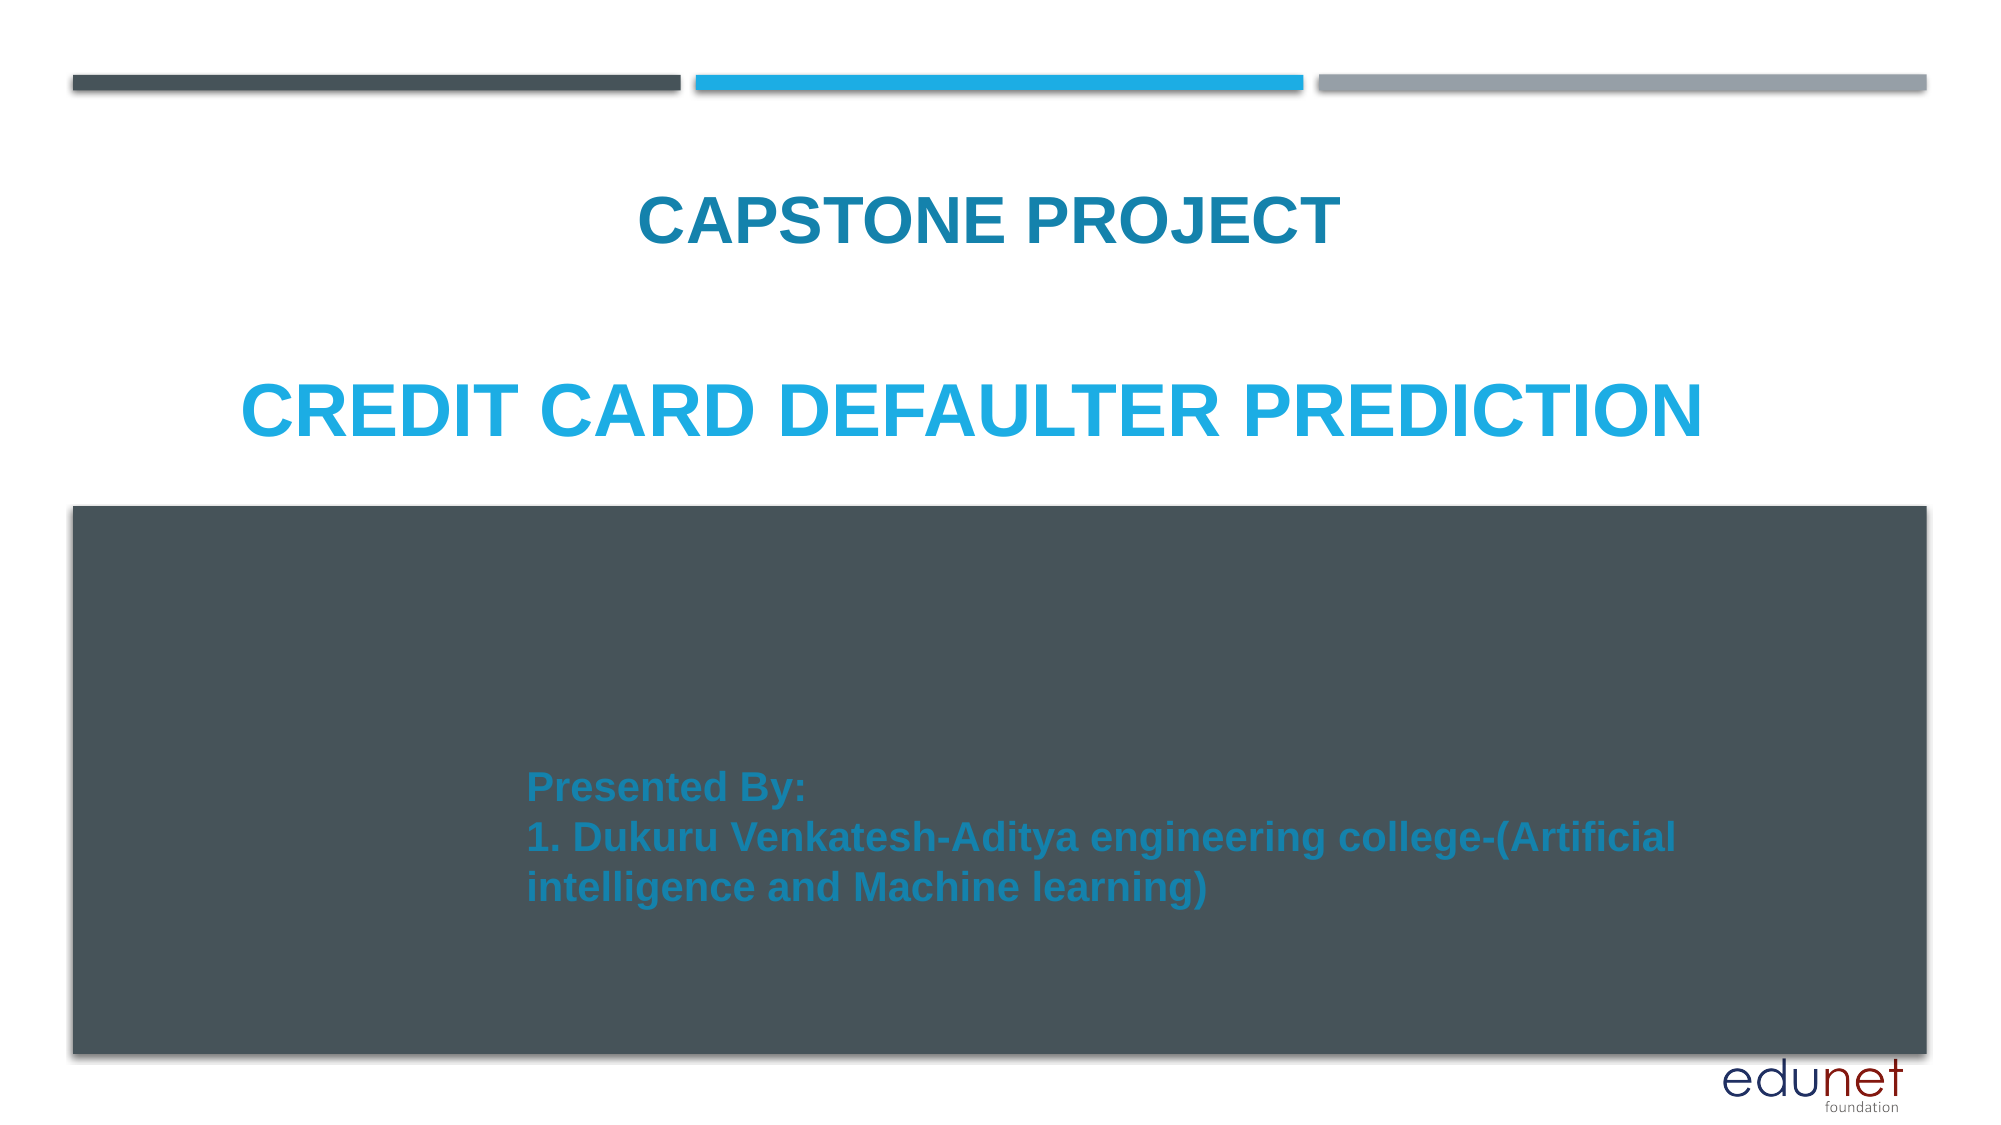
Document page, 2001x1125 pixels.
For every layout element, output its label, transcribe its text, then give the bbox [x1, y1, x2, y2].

text_box CAPSTONE PROJECT [0, 169, 2000, 265]
picture [1719, 1056, 1905, 1116]
title Credit Card Defaulter Prediction [222, 298, 1723, 460]
text_box Presented By: 1. Dukuru Venkatesh-Aditya engineering college-(Artificial intelligence and Machine learning) [511, 752, 1821, 918]
